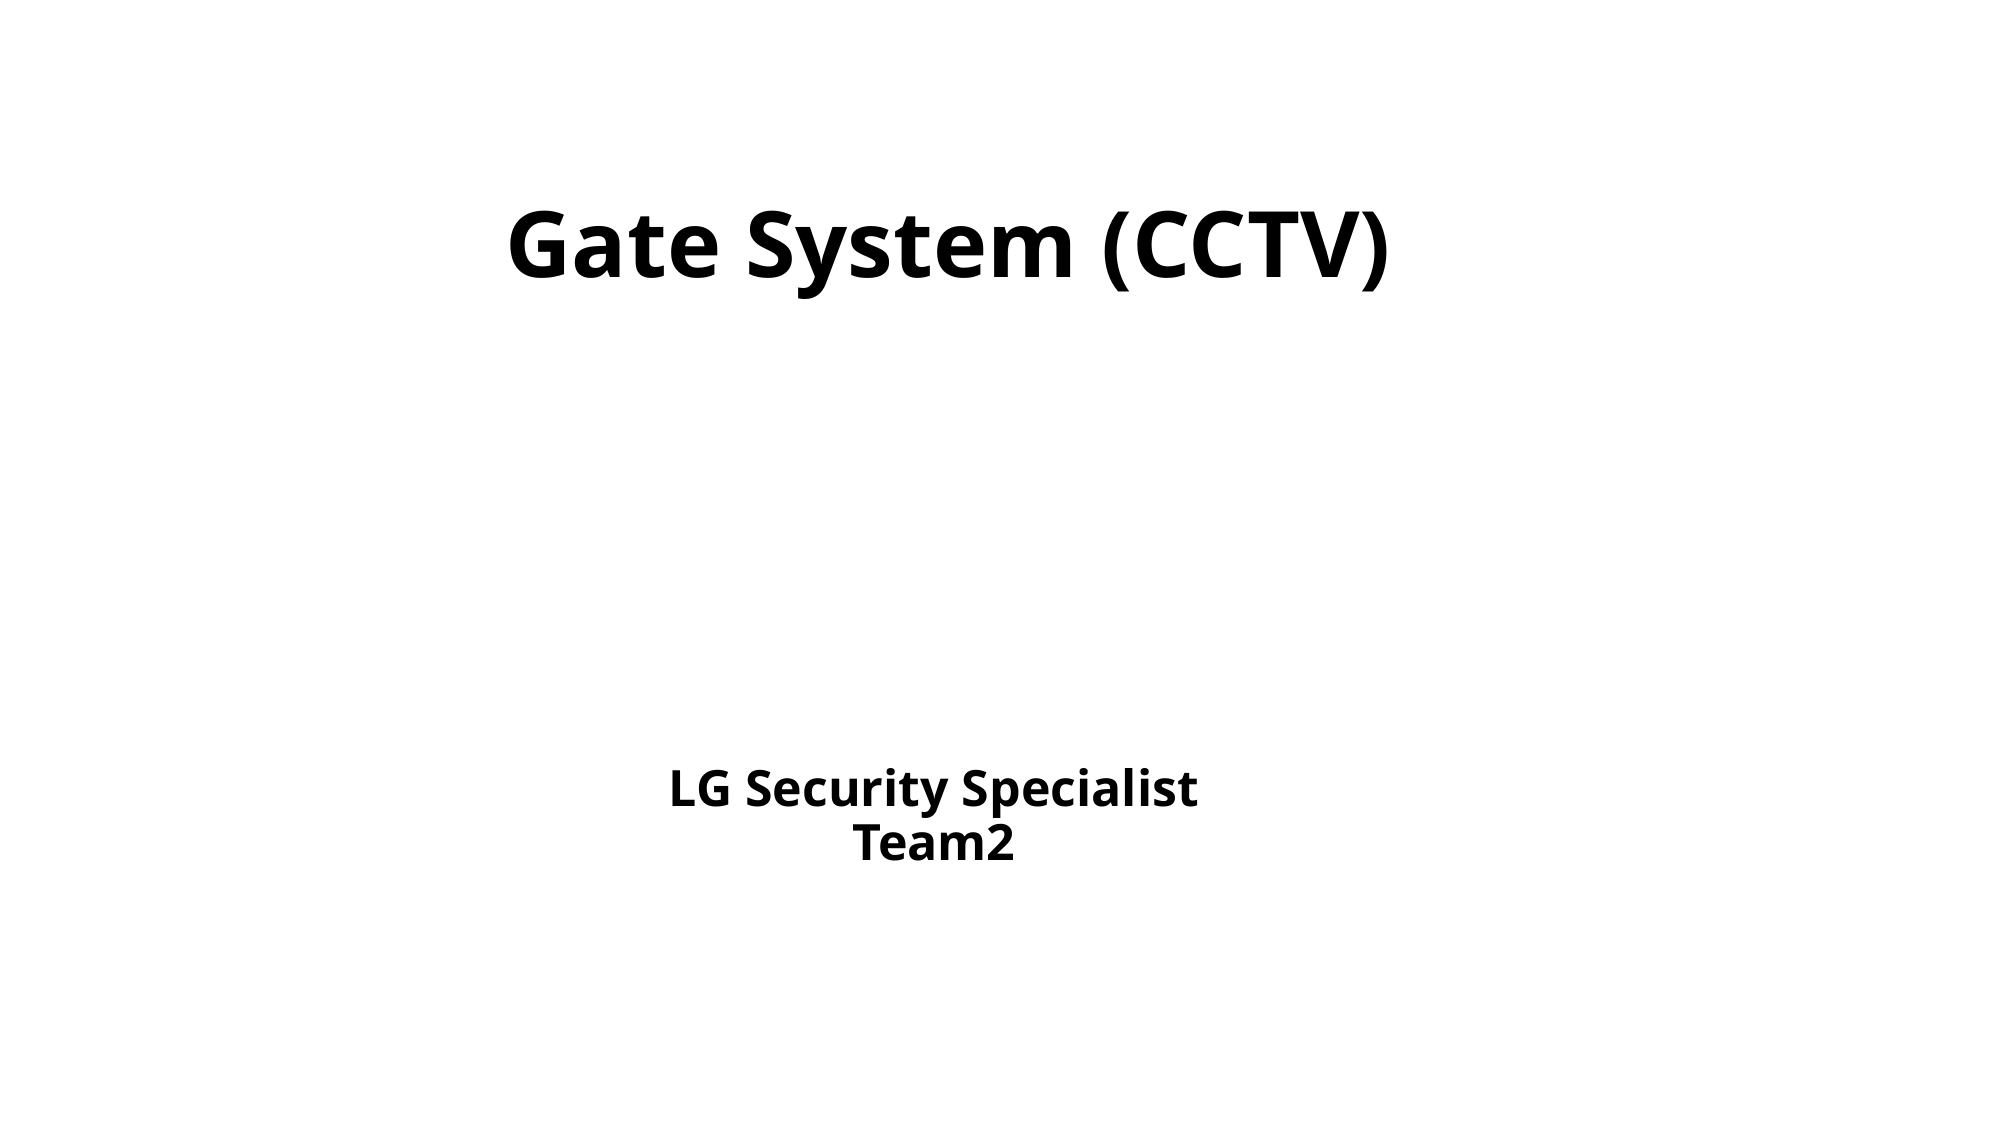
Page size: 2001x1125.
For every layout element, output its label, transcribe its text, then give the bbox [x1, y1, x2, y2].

title LG Security Specialist Team2 [71, 709, 1797, 927]
text_box Gate System (CCTV) [85, 139, 1811, 357]
